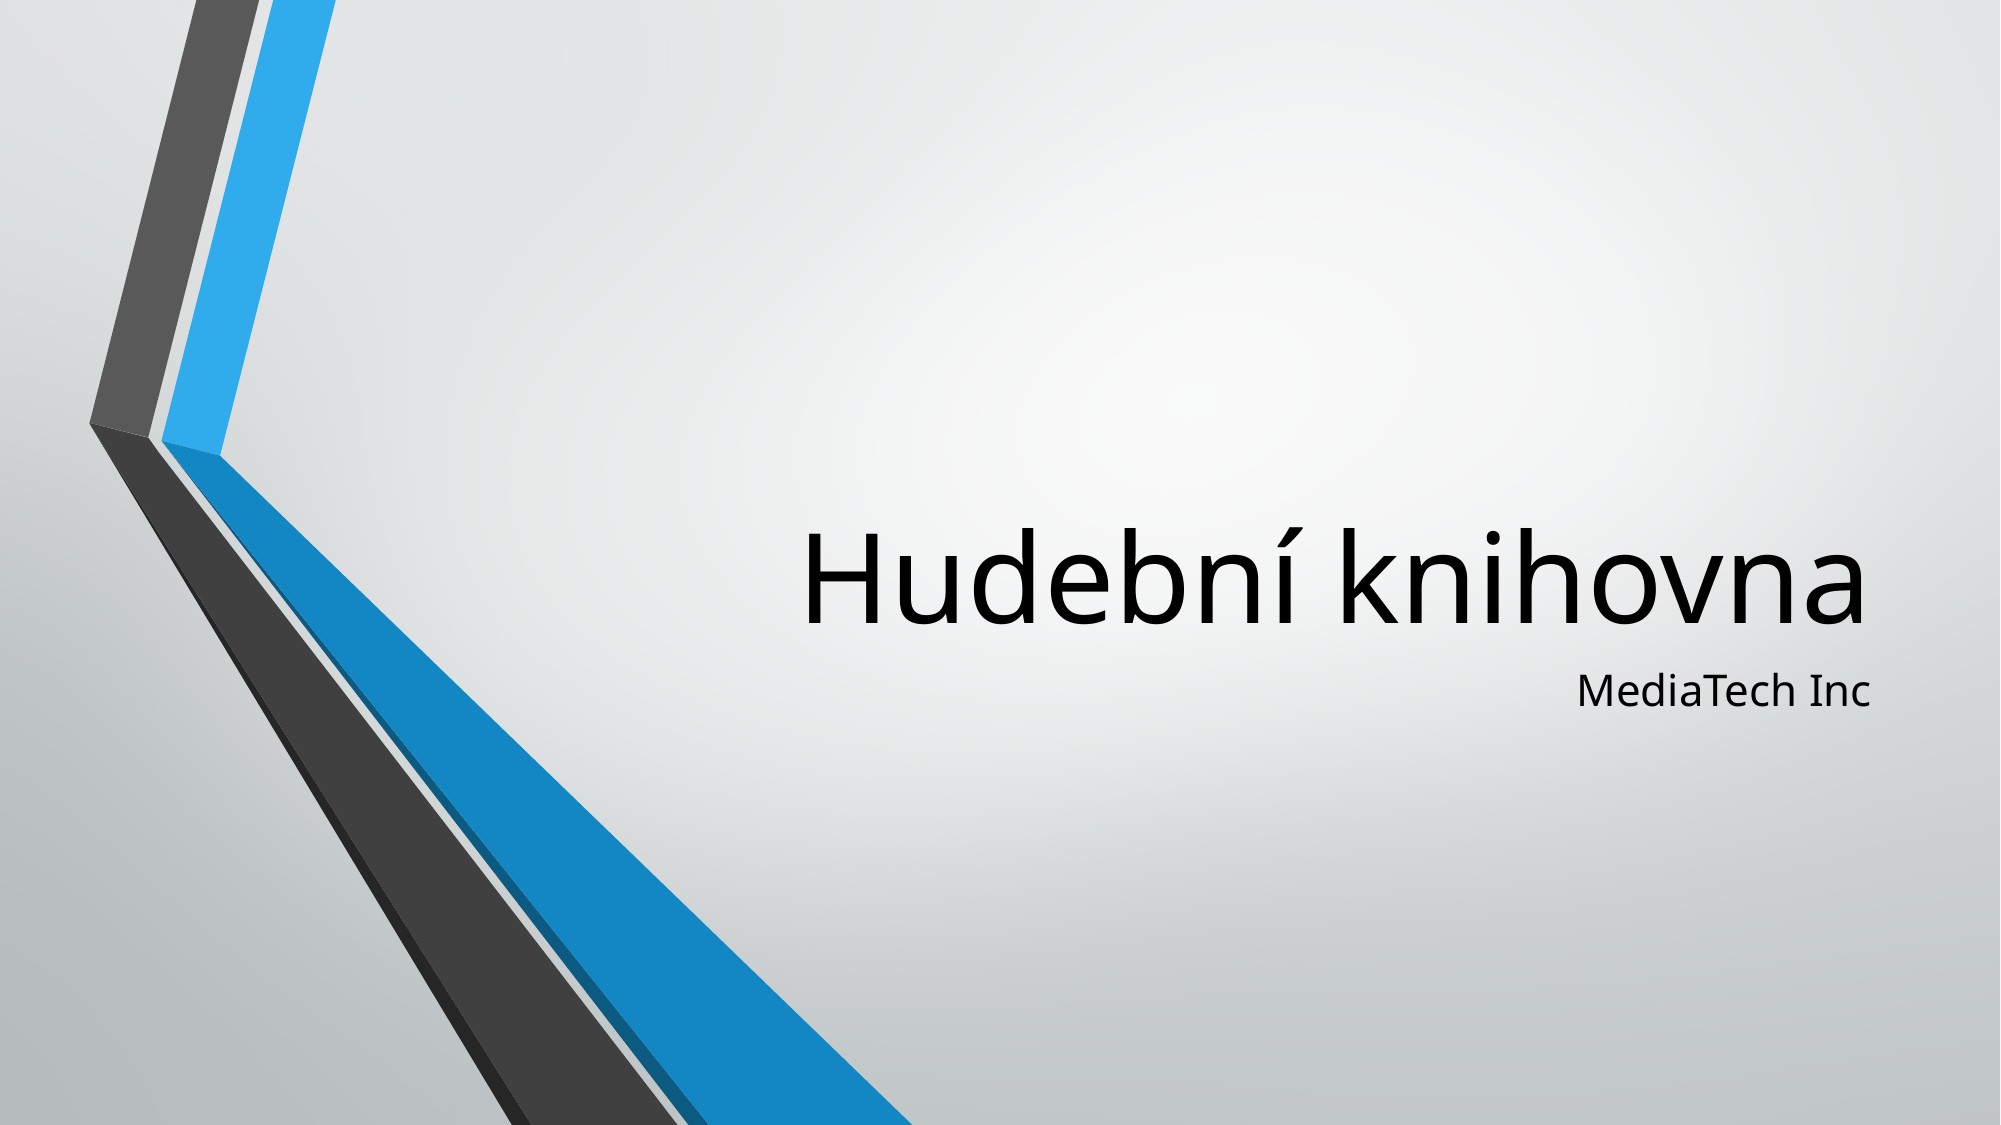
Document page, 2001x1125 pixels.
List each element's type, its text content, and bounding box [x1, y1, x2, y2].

subtitle MediaTech Inc [740, 655, 1887, 884]
title Hudební knihovna [480, 226, 1887, 656]
